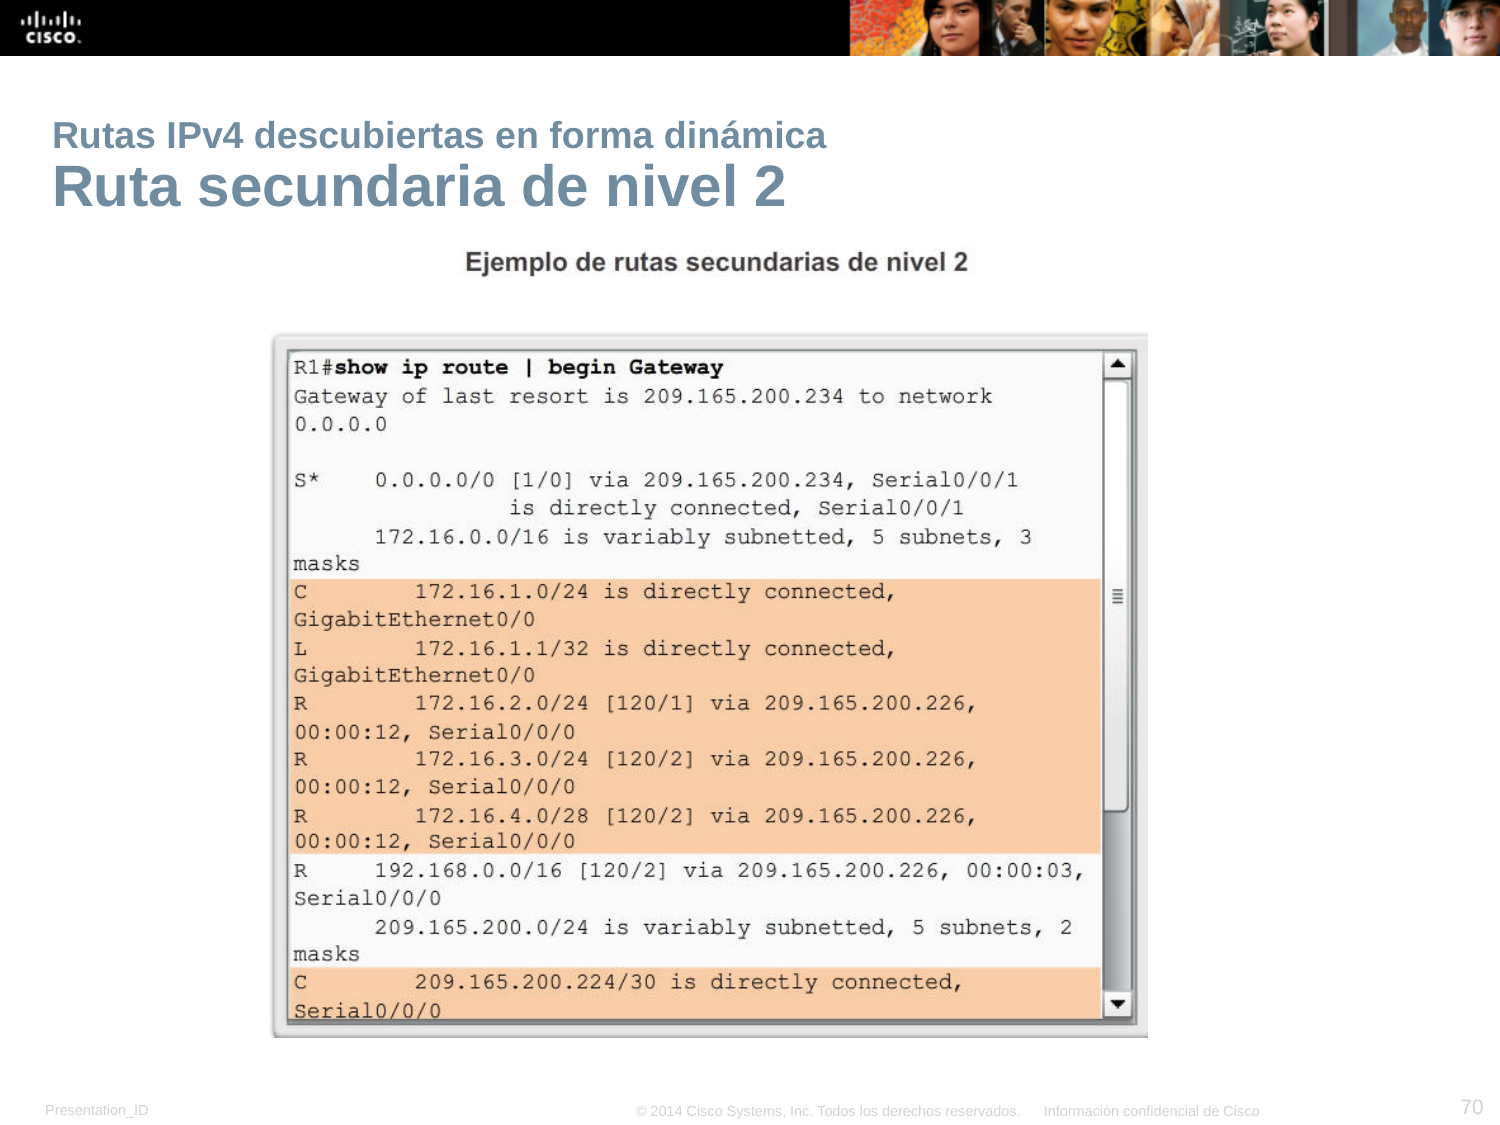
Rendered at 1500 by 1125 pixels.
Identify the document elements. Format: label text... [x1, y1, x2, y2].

picture [245, 247, 1148, 1038]
title Rutas IPv4 descubiertas en forma dinámica Ruta secundaria de nivel 2 [38, 80, 1427, 227]
picture [0, 0, 1500, 56]
